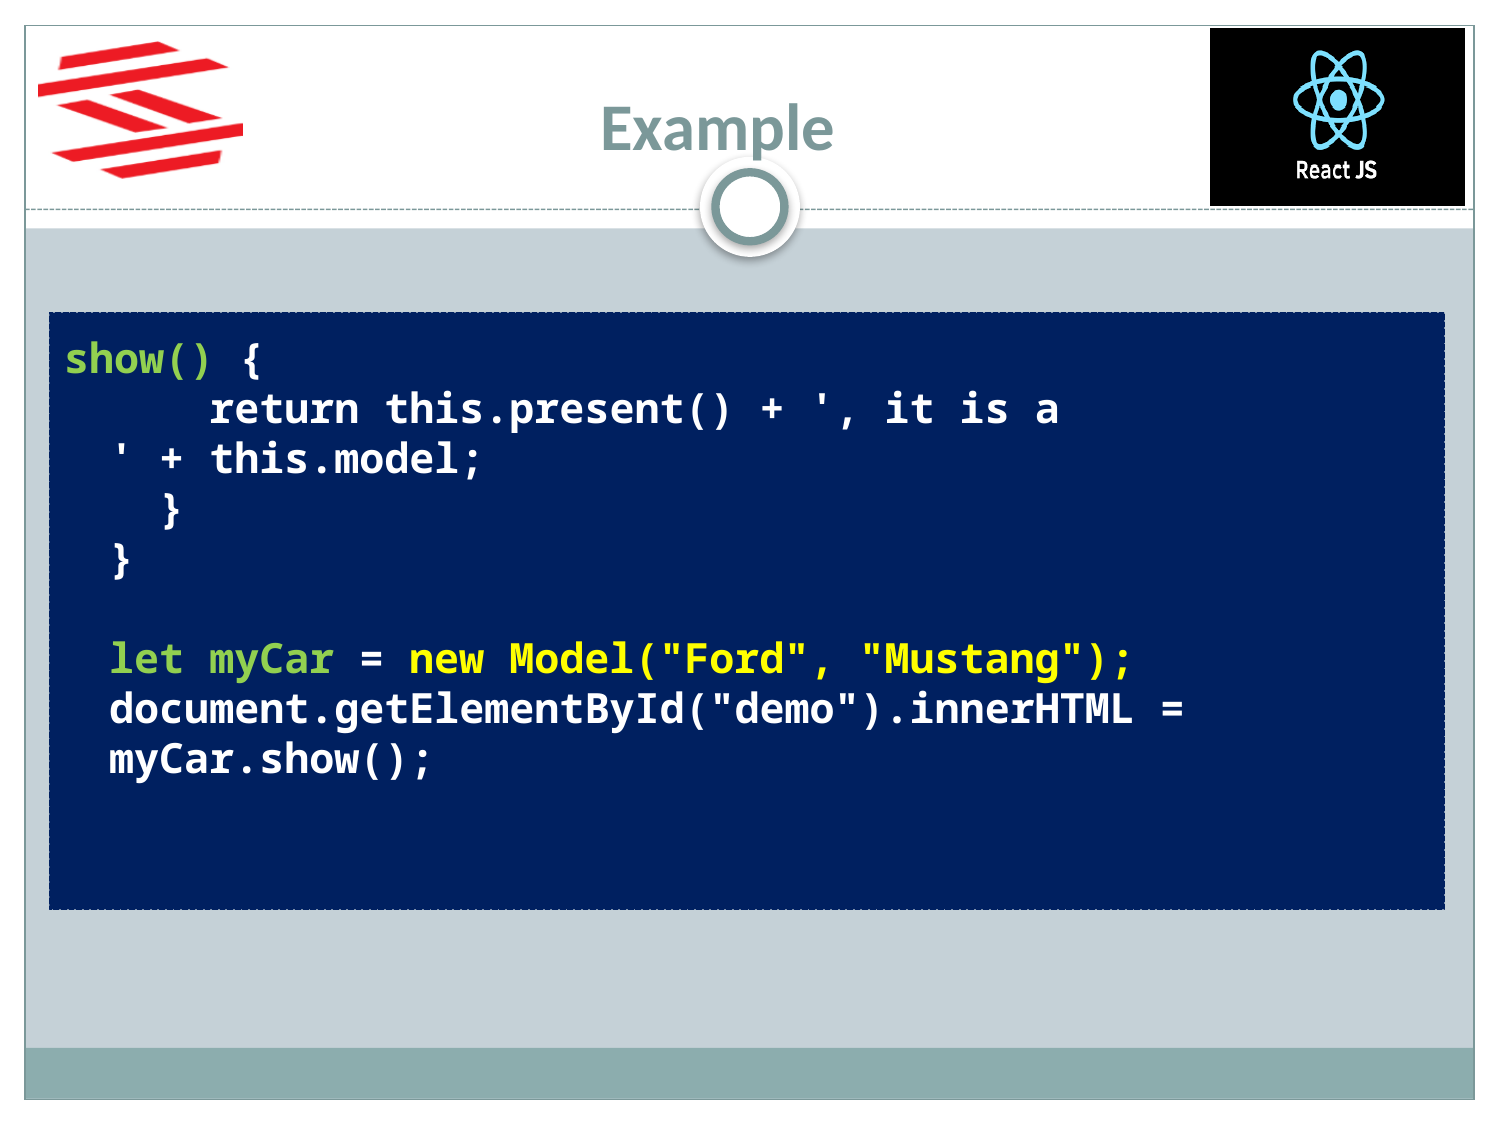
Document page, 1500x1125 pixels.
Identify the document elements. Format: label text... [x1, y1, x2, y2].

list show() { return this.present() + ', it is a ' + this.model; } } let myCar = new Model("Ford", "Mustang"); document.getElementById("demo").innerHTML = myCar.show(); [49, 312, 1445, 910]
picture [1210, 28, 1466, 206]
title Example [248, 46, 1203, 172]
title Example [17, 46, 31, 172]
picture [37, 40, 243, 185]
